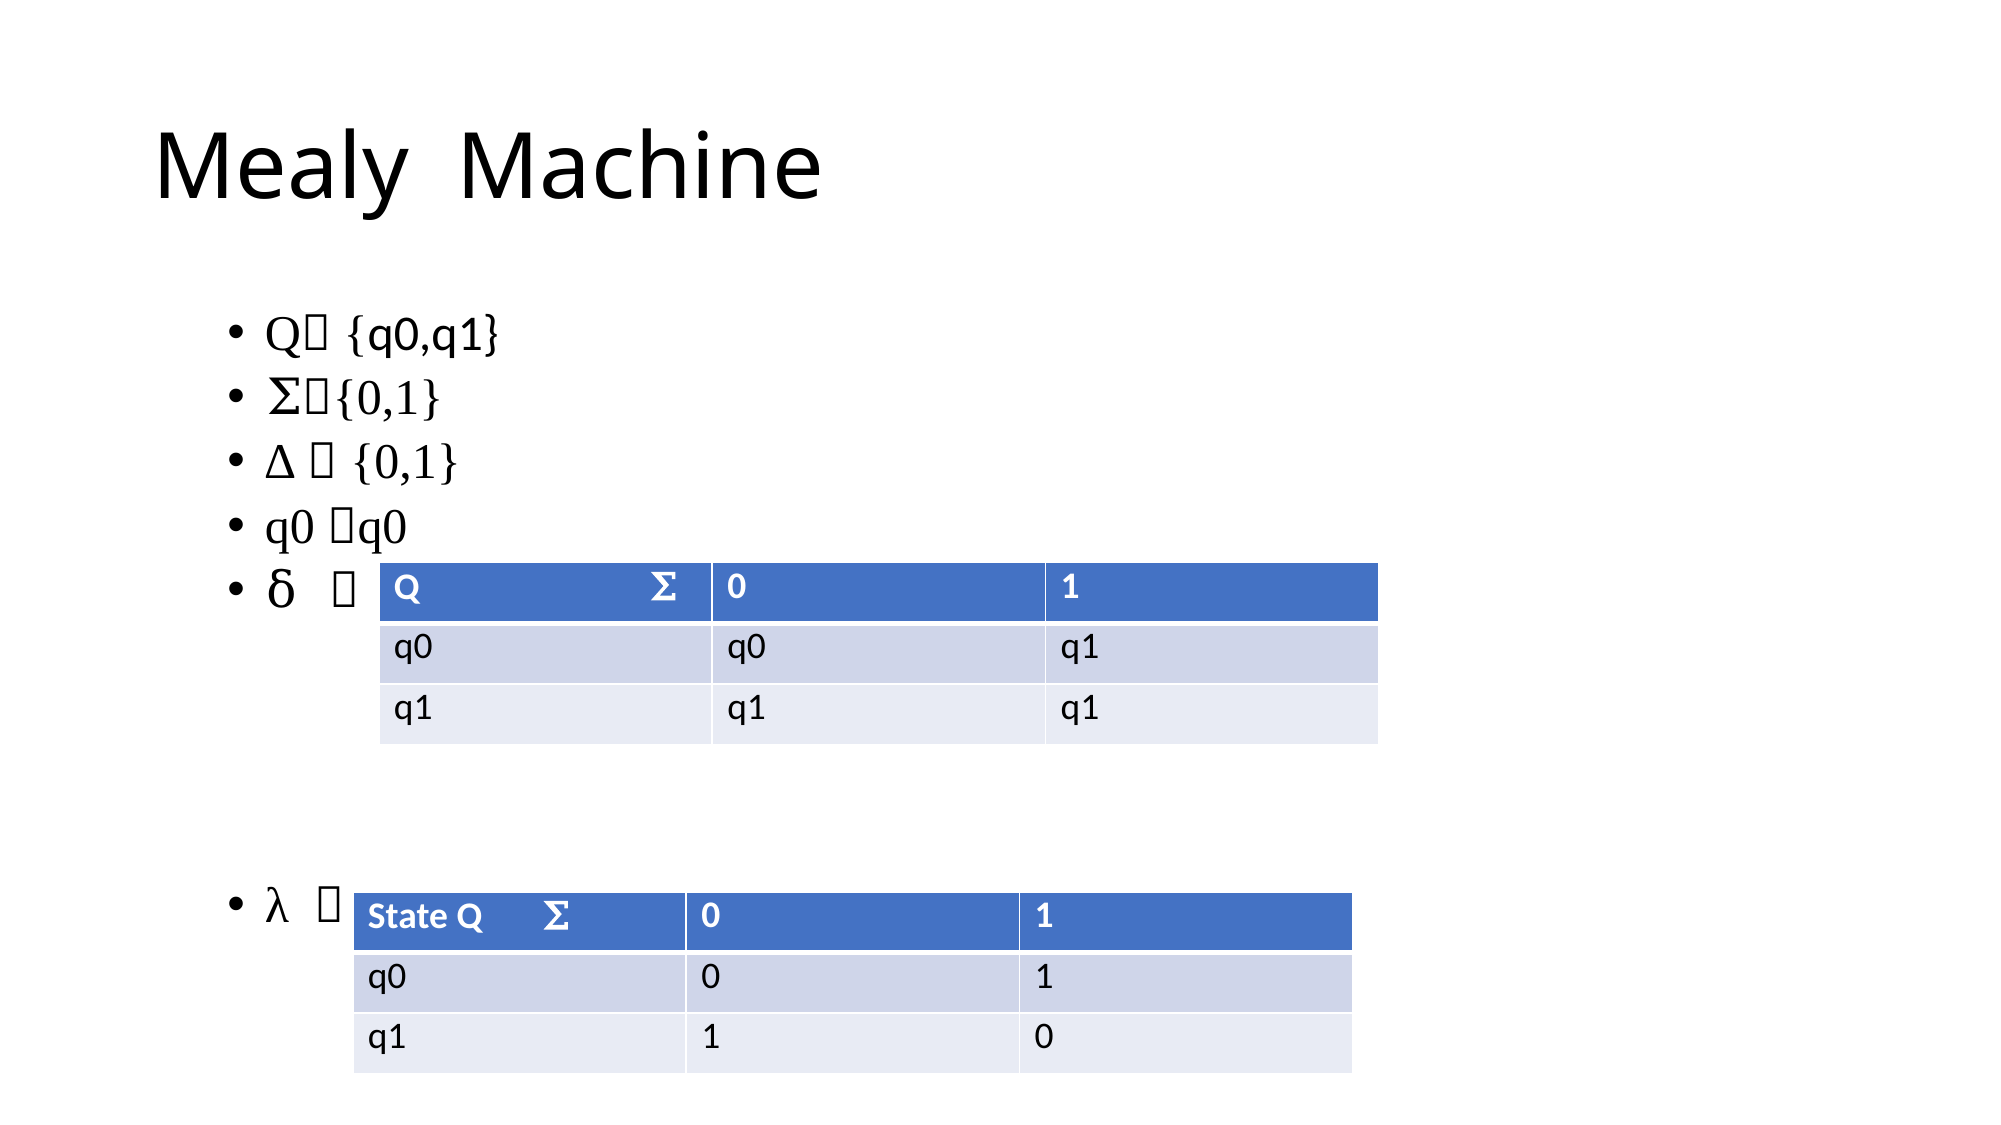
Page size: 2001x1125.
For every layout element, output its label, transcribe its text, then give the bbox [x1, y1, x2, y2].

table_cell q1 [354, 1014, 685, 1073]
table_header Q Σ [380, 563, 711, 621]
table_cell q1 [1046, 685, 1378, 744]
table_header 0 [713, 563, 1045, 621]
table_cell 0 [1020, 1014, 1352, 1073]
table_header 0 [687, 893, 1019, 950]
table_cell q0 [380, 626, 711, 683]
table_cell 1 [1020, 955, 1352, 1012]
table_cell q1 [380, 685, 711, 744]
list Q {q0,q1} Σ{0,1} ∆  {0,1} q0 q0 δ  λ  [137, 299, 1863, 1014]
table_cell q1 [713, 685, 1045, 744]
table_cell q0 [713, 626, 1045, 683]
table_cell q0 [354, 955, 685, 1012]
table_cell 1 [687, 1014, 1019, 1073]
table_header State Q Σ [354, 893, 685, 950]
table_header 1 [1046, 563, 1378, 621]
table_cell 0 [687, 955, 1019, 1012]
title Mealy Machine [137, 59, 1863, 278]
table_header 1 [1020, 893, 1352, 950]
table_cell q1 [1046, 626, 1378, 683]
